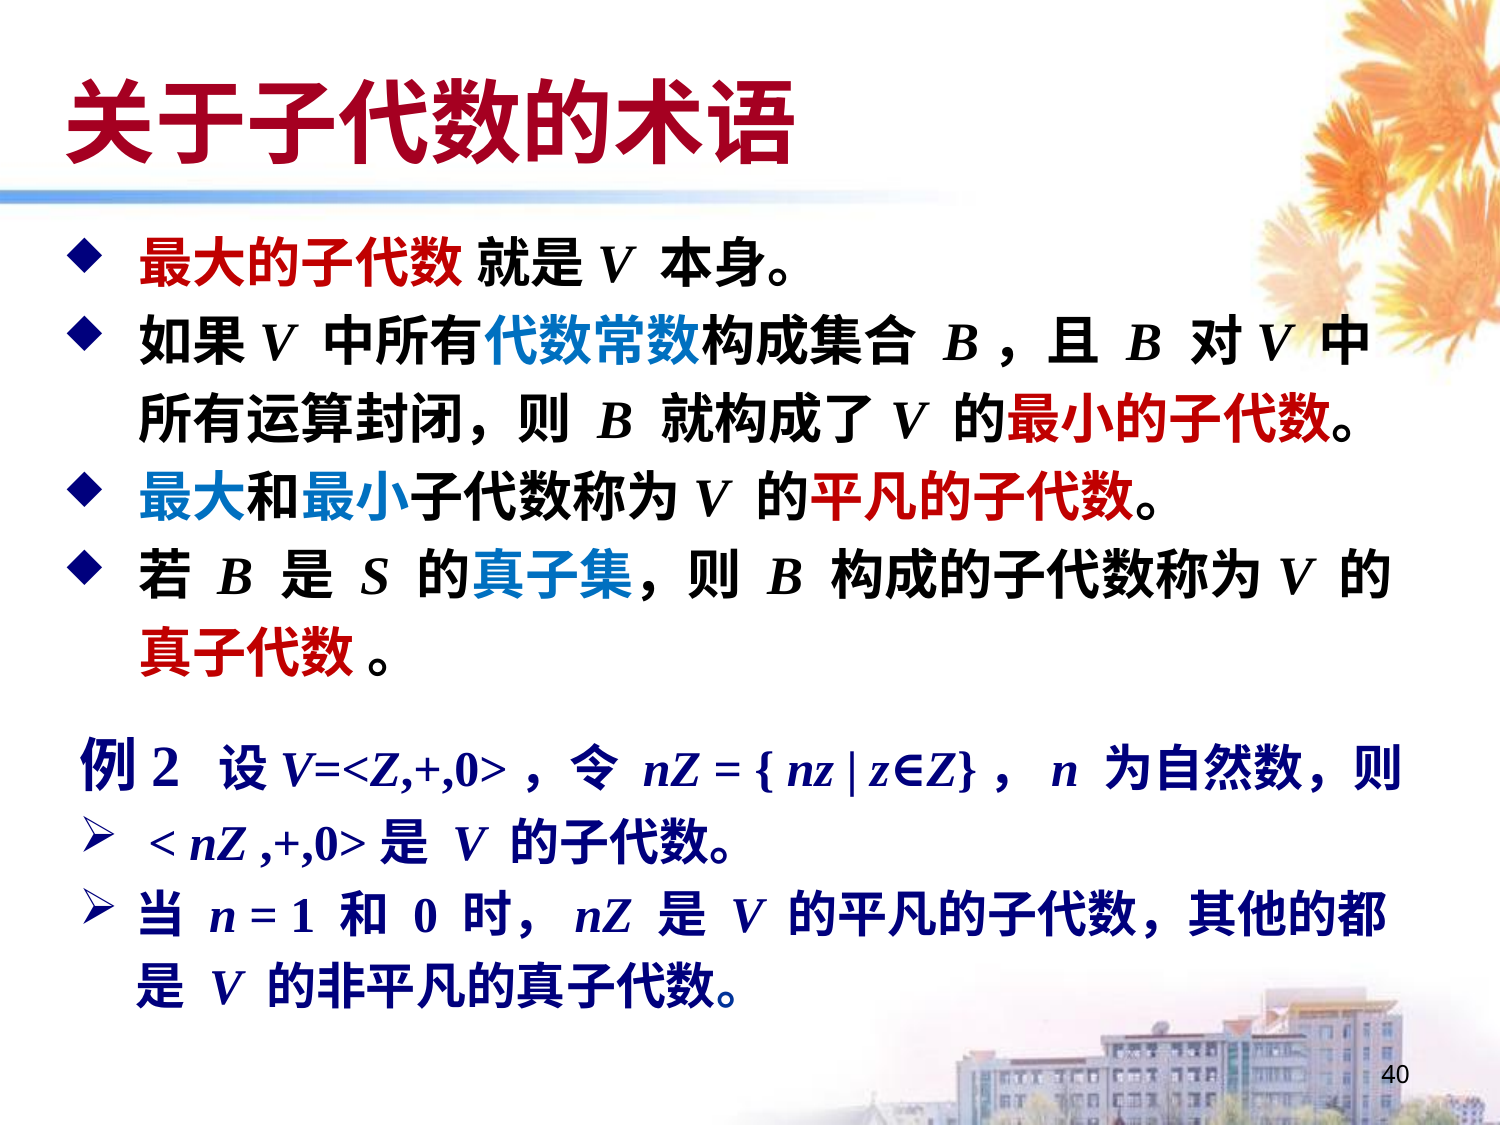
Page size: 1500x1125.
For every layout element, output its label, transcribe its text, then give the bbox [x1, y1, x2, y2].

text_box 例2 设V=<Z,+,0>，令 nZ = { nz | z∈Z}，n 为自然数，则 < nZ ,+,0>是 V 的子代数。 当 n = 1 和 0 时，nZ 是 V 的平凡的子代数，其他的都是 V 的非平凡的真子代数。 [64, 706, 1447, 1022]
title 关于子代数的术语 [48, 31, 1396, 208]
picture [0, 0, 1500, 1125]
slide_number 40 [1074, 1024, 1426, 1101]
text_box 最大的子代数 就是V 本身。 如果V 中所有代数常数构成集合 B，且 B 对V 中所有运算封闭，则 B 就构成了V 的最小的子代数。 最大和最小子代数称为V 的平凡的子代数。 若 B 是 S 的真子集，则 B 构成的子代数称为V 的真子代数 。 [48, 208, 1431, 691]
